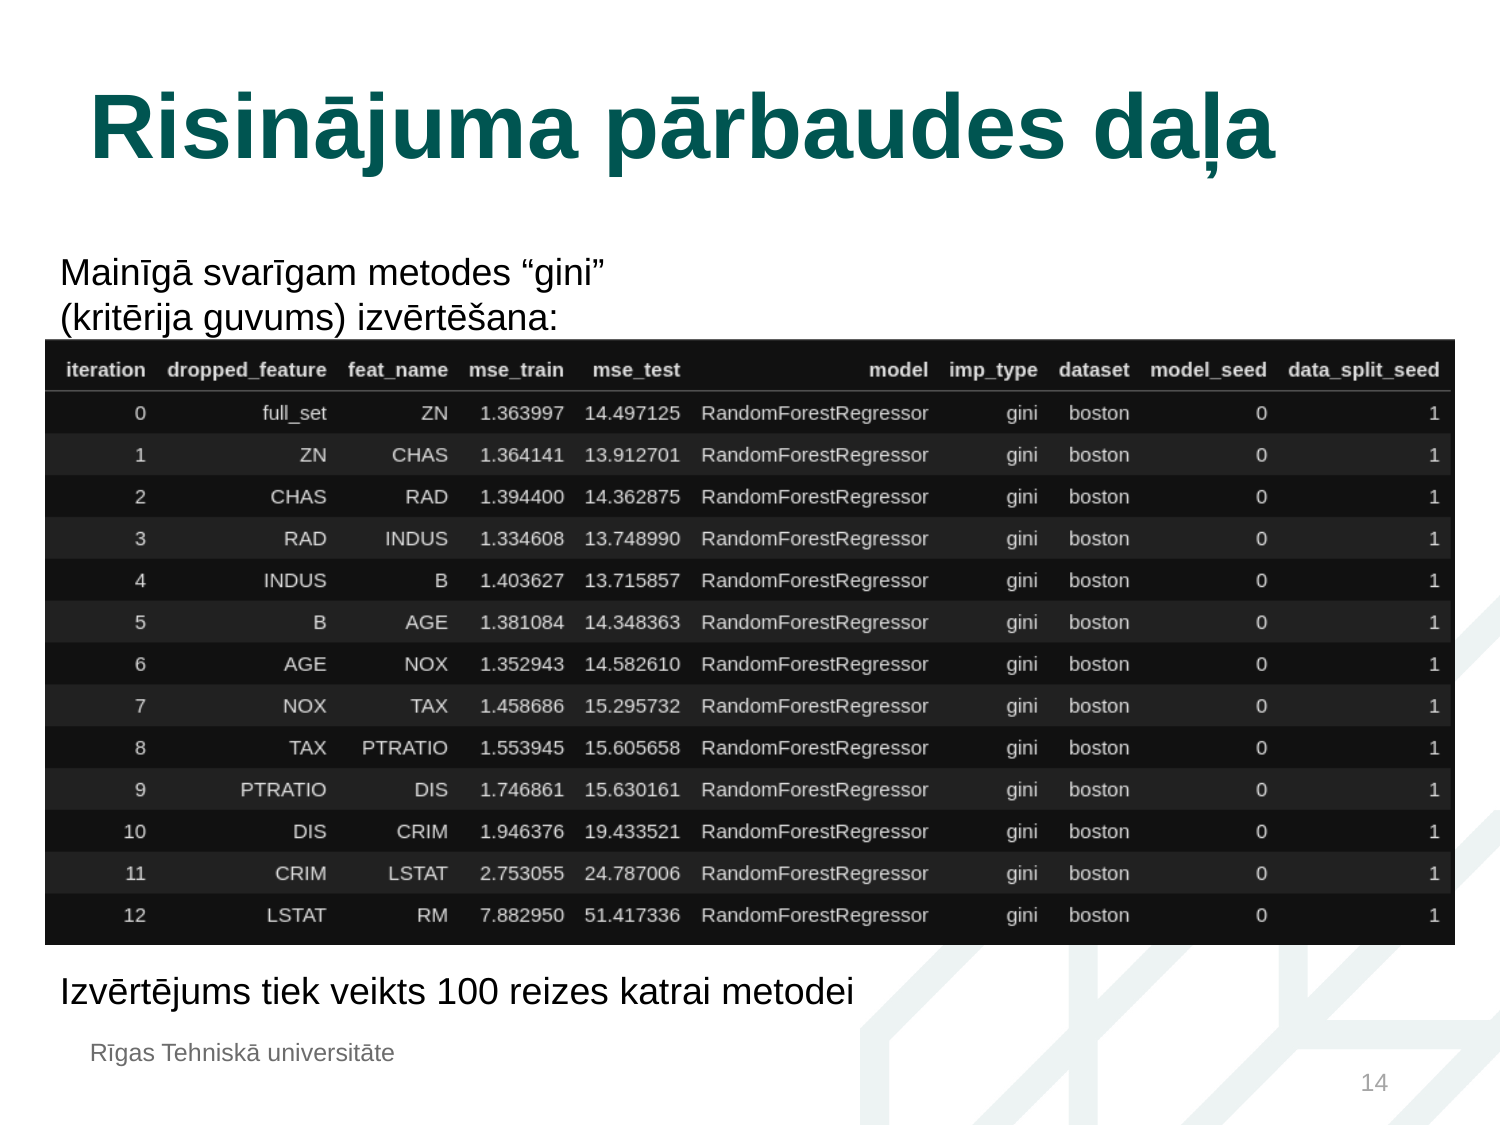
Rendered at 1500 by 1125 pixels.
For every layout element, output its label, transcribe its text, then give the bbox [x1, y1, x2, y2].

text_box Rīgas Tehniskā universitāte [75, 1028, 481, 1089]
text_box Mainīgā svarīgam metodes “gini” (kritērija guvums) izvērtēšana: [45, 240, 690, 337]
picture [0, 0, 1500, 1125]
text_box Izvērtējums tiek veikts 100 reizes katrai metodei [45, 960, 900, 1017]
text_box [74, 238, 1425, 337]
text_box Risinājuma pārbaudes daļa [74, 59, 1425, 186]
